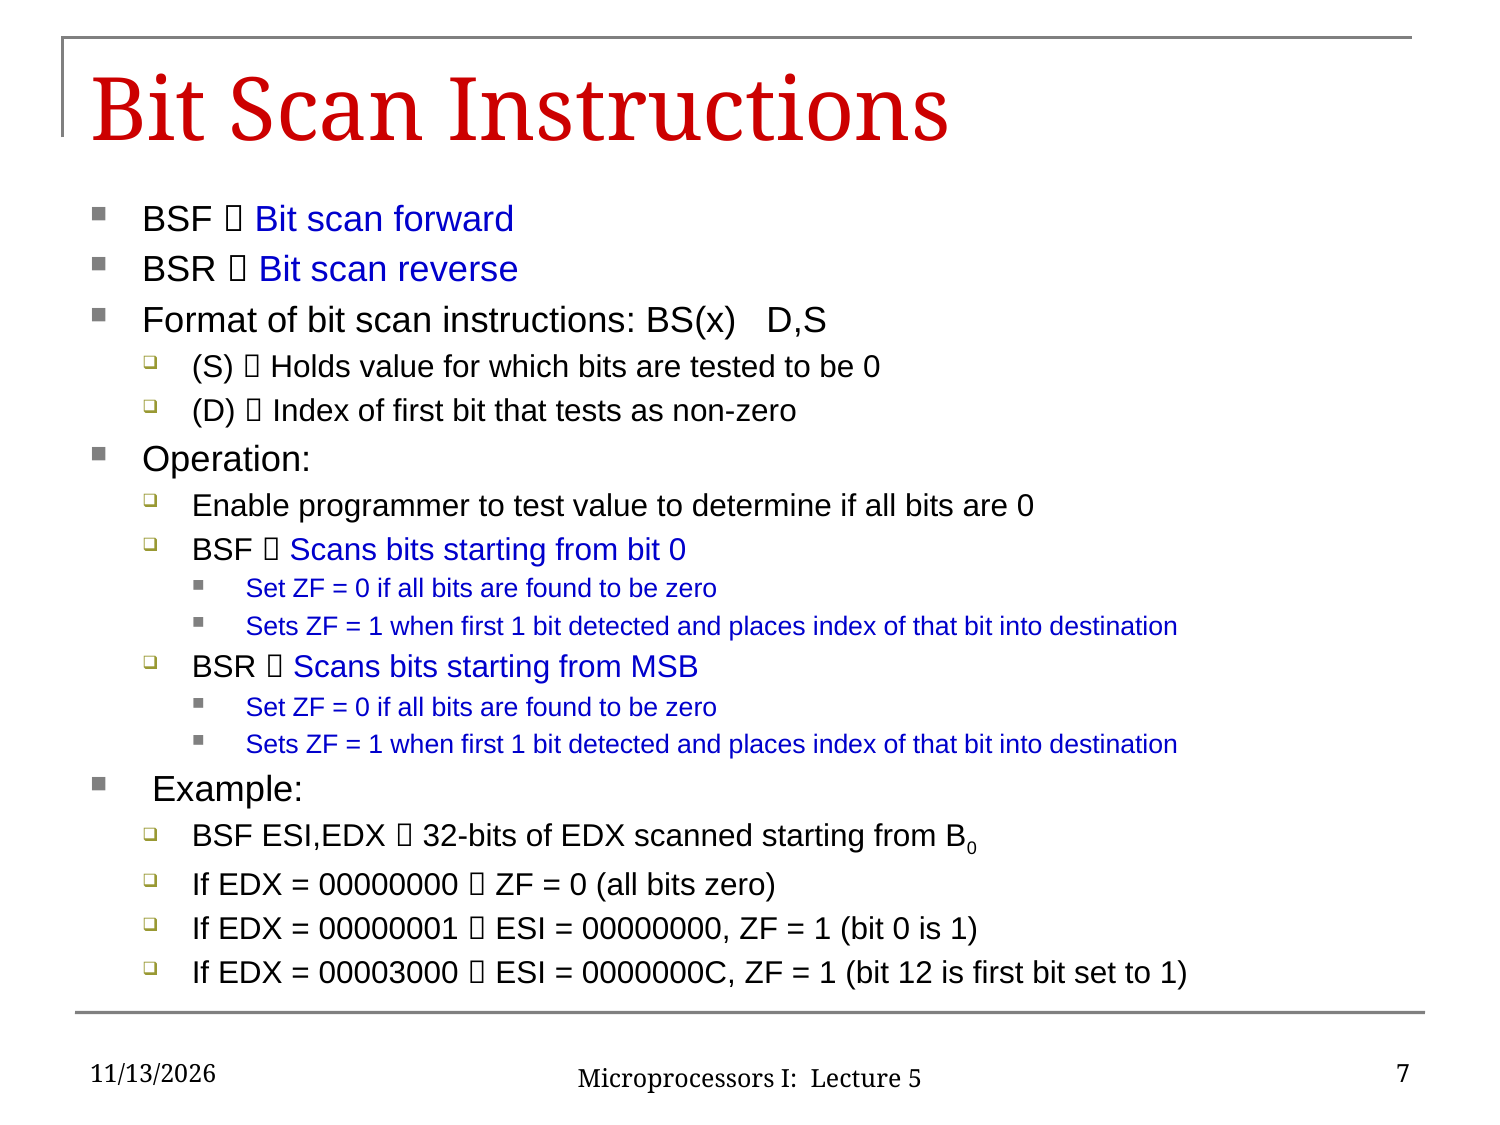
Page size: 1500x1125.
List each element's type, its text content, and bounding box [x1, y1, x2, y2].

title Bit Scan Instructions [75, 45, 1425, 163]
footer Microprocessors I: Lecture 5 [512, 1024, 988, 1101]
list BSF  Bit scan forward BSR  Bit scan reverse Format of bit scan instructions: BS(x) D,S (S)  Holds value for which bits are tested to be 0 (D)  Index of first bit that tests as non-zero Operation: Enable programmer to test value to determine if all bits are 0 BSF  Scans bits starting from bit 0 Set ZF = 0 if all bits are found to be zero Sets ZF = 1 when first 1 bit detected and places index of that bit into destination BSR  Scans bits starting from MSB Set ZF = 0 if all bits are found to be zero Sets ZF = 1 when first 1 bit detected and places index of that bit into destination Example: BSF ESI,EDX  32-bits of EDX scanned starting from B0 If EDX = 00000000  ZF = 0 (all bits zero) If EDX = 00000001  ESI = 00000000, ZF = 1 (bit 0 is 1) If EDX = 00003000  ESI = 0000000C, ZF = 1 (bit 12 is first bit set to 1) [75, 187, 1425, 1006]
slide_number 7 [1074, 1023, 1426, 1100]
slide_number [74, 1023, 426, 1100]
